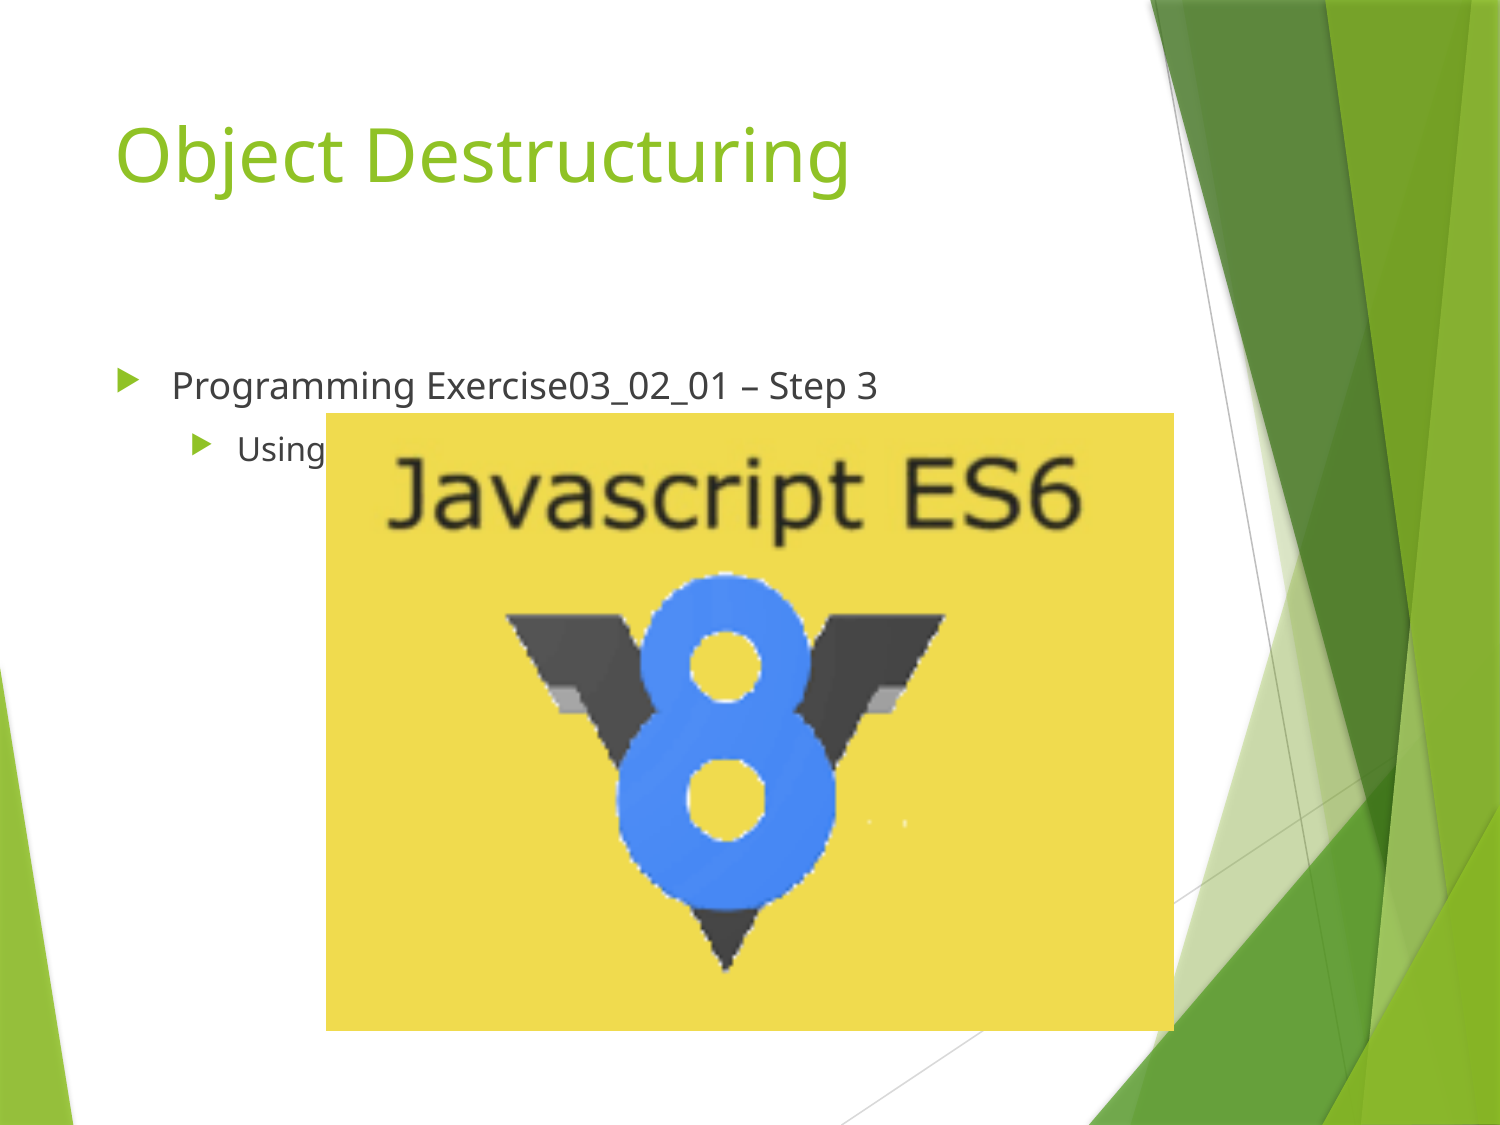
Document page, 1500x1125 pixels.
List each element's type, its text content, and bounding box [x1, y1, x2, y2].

list Programming Exercise03_02_01 – Step 3 Using Object Destructuring [99, 354, 1142, 992]
title Object Destructuring [99, 99, 1142, 317]
picture [325, 413, 1175, 1032]
